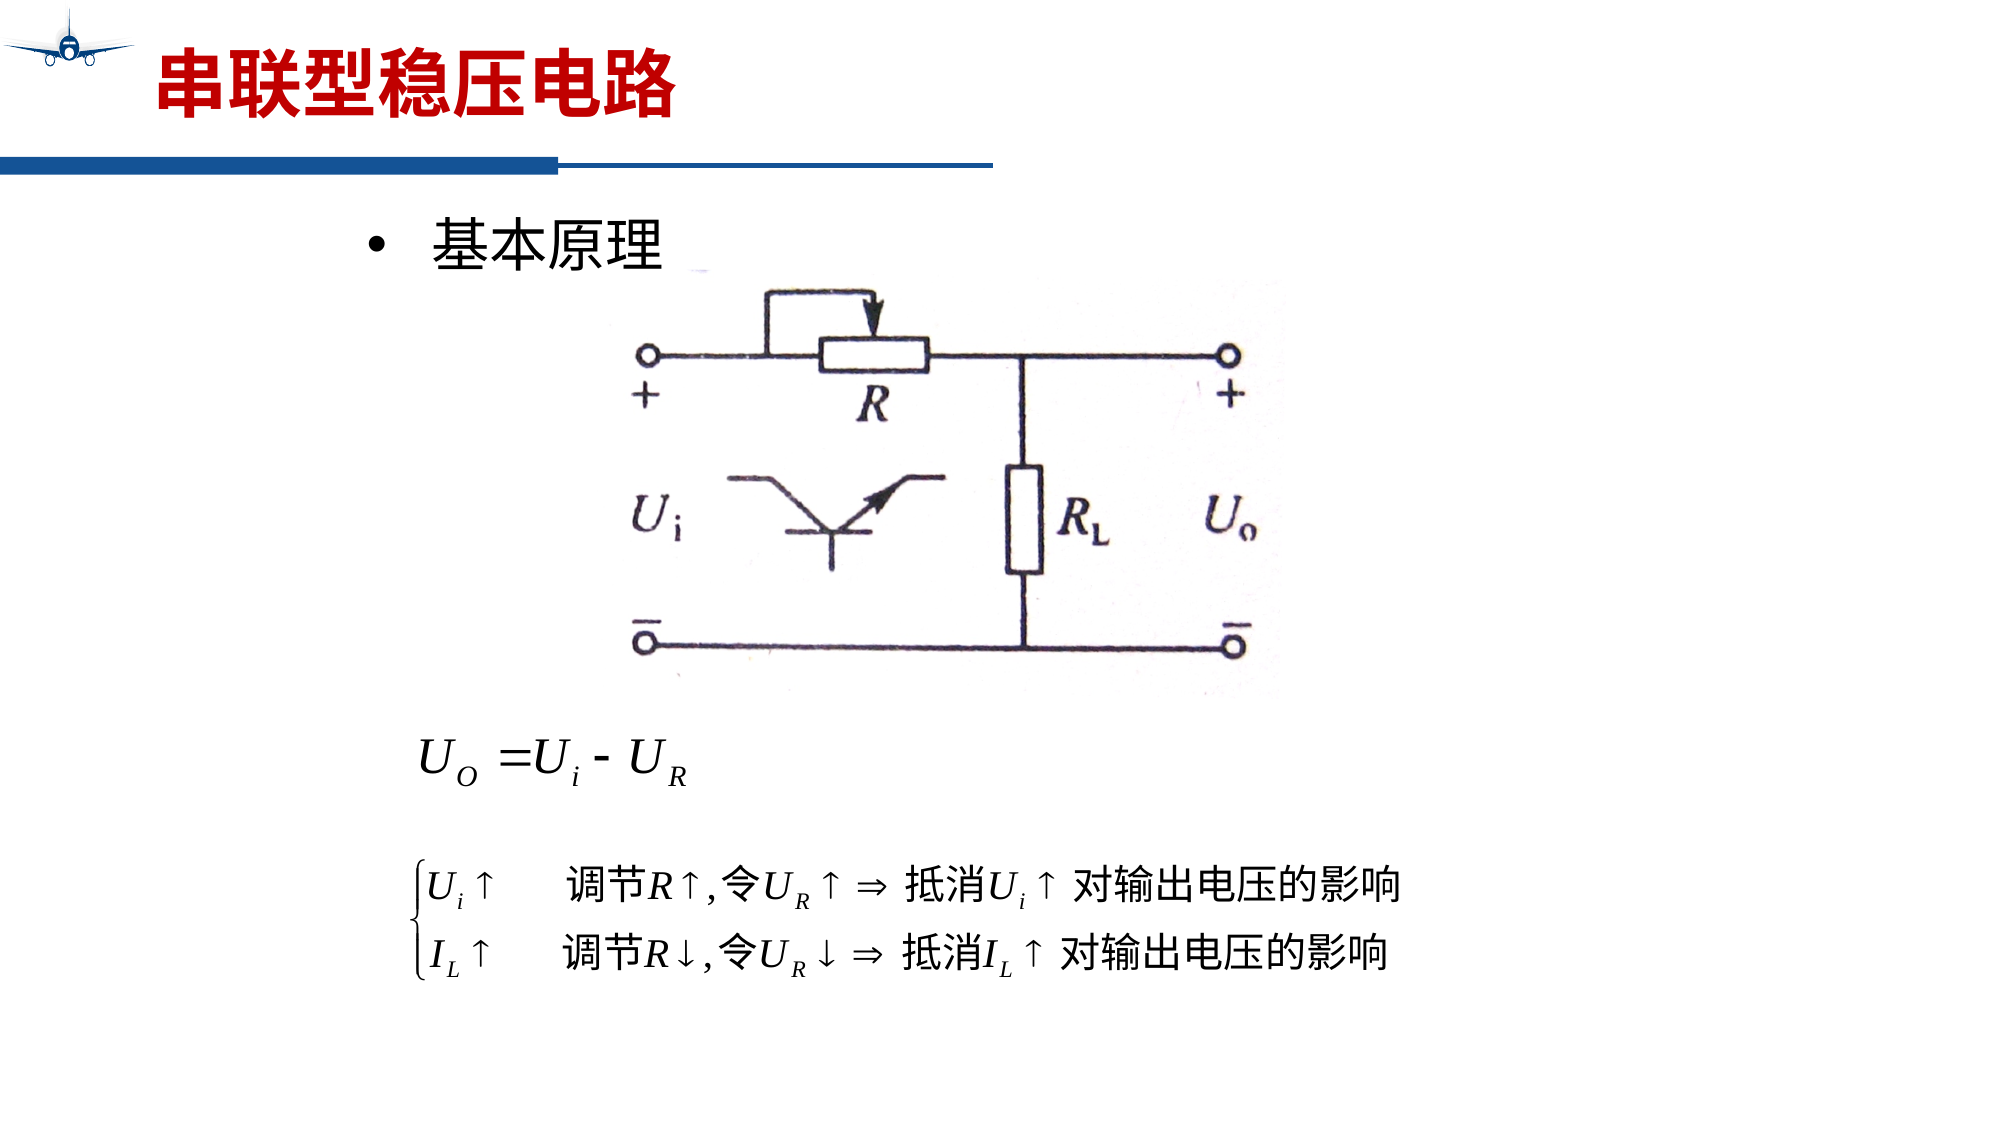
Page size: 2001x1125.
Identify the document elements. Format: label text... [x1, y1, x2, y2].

picture [588, 273, 1284, 699]
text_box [401, 851, 1407, 989]
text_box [412, 721, 697, 799]
title 串联型稳压电路 [137, 5, 1863, 170]
text_box 基本原理 [351, 208, 1658, 403]
